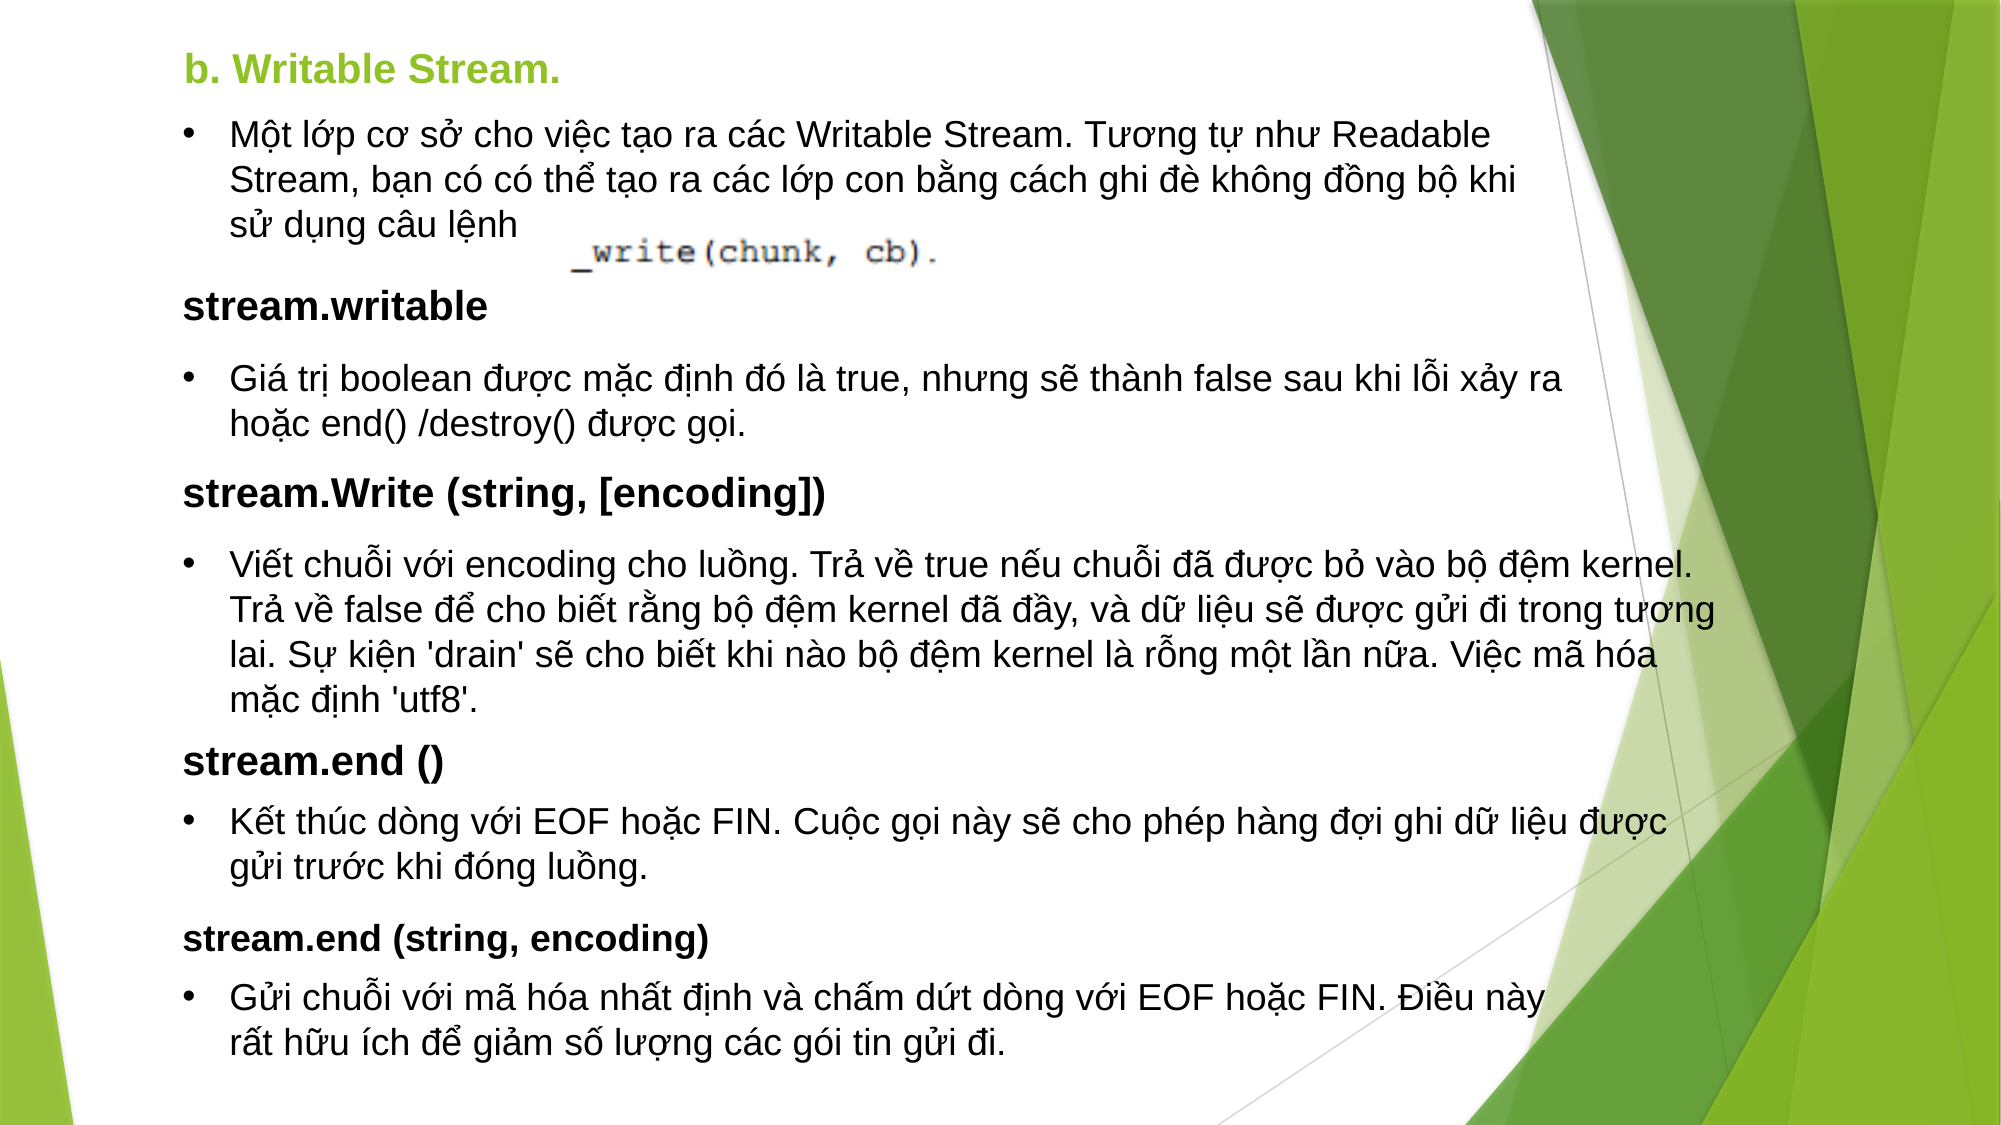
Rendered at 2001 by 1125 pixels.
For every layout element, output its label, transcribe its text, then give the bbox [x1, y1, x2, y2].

text_box Giá trị boolean được mặc định đó là true, nhưng sẽ thành false sau khi lỗi xảy ra hoặc end() /destroy() được gọi. [167, 346, 1603, 452]
text_box stream.end (string, encoding) [167, 906, 808, 965]
picture [550, 219, 958, 305]
text_box stream.writable [167, 271, 537, 337]
text_box stream.end () [167, 726, 580, 789]
text_box stream.Write (string, [encoding]) [167, 458, 1082, 524]
text_box Viết chuỗi với encoding cho luồng. Trả về true nếu chuỗi đã được bỏ vào bộ đệm kernel. Trả về false để cho biết rằng bộ đệm kernel đã đầy, và dữ liệu sẽ được gửi đi trong tương lai. Sự kiện 'drain' sẽ cho biết khi nào bộ đệm kernel là rỗng một lần nữa. Việc mã hóa mặc định 'utf8'. [167, 532, 1747, 728]
text_box Một lớp cơ sở cho việc tạo ra các Writable Stream. Tương tự như Readable Stream, bạn có có thể tạo ra các lớp con bằng cách ghi đè không đồng bộ khi sử dụng câu lệnh [167, 102, 1575, 253]
text_box Gửi chuỗi với mã hóa nhất định và chấm dứt dòng với EOF hoặc FIN. Điều này rất hữu ích để giảm số lượng các gói tin gửi đi. [167, 965, 1603, 1071]
text_box b. Writable Stream. [169, 34, 576, 100]
text_box Kết thúc dòng với EOF hoặc FIN. Cuộc gọi này sẽ cho phép hàng đợi ghi dữ liệu được gửi trước khi đóng luồng. [167, 789, 1722, 895]
